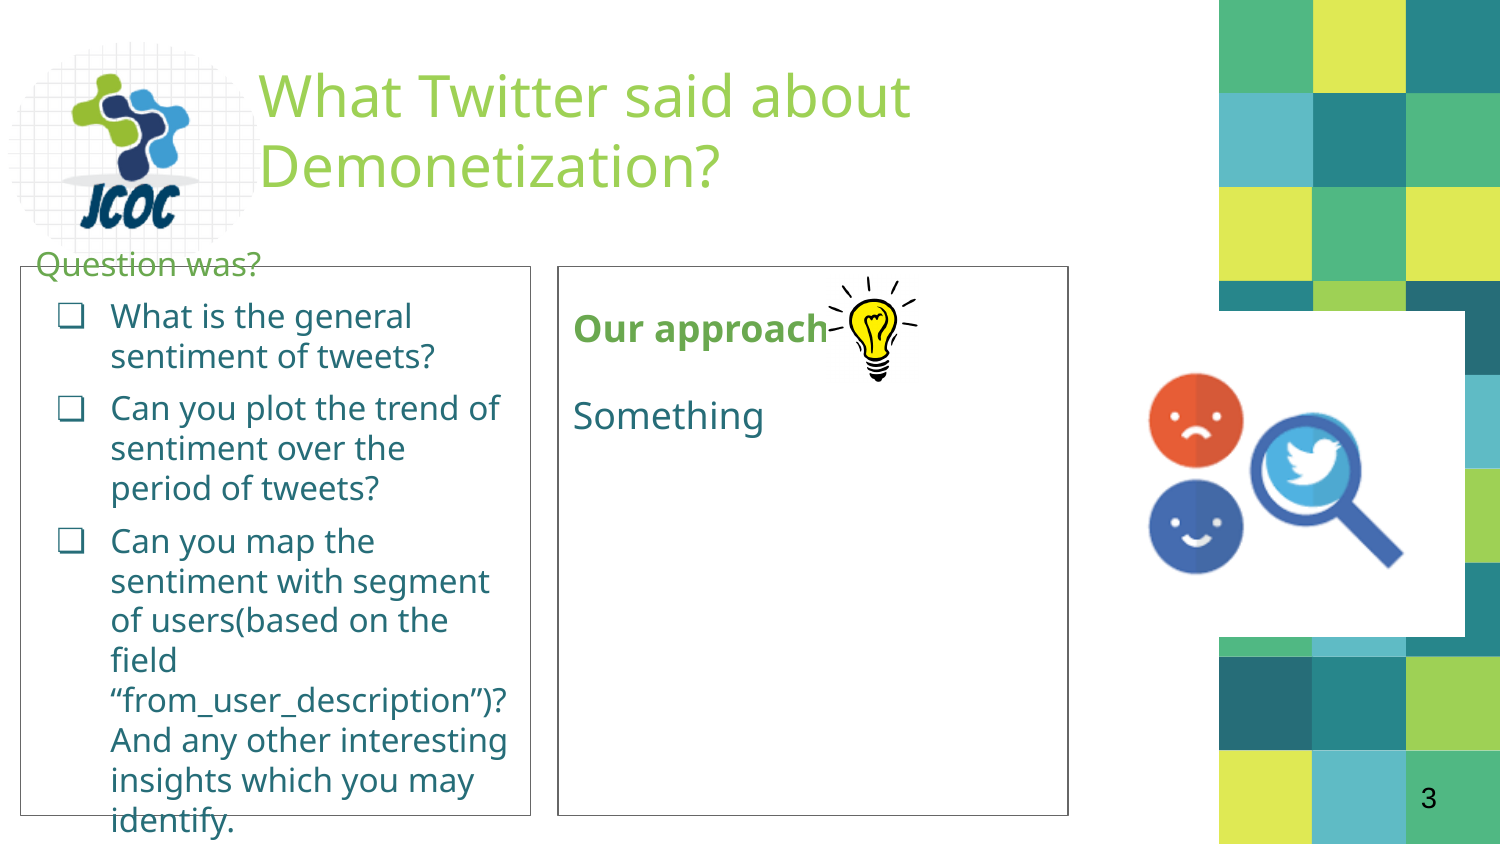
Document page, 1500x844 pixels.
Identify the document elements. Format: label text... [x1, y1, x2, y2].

slide_number 3 [1405, 749, 1500, 844]
picture [826, 273, 919, 383]
text_box Question was? What is the general sentiment of tweets? Can you plot the trend of sentiment over the period of tweets? Can you map the sentiment with segment of users(based on the field “from_user_description”)? And any other interesting insights which you may identify. [20, 266, 531, 816]
picture [7, 41, 262, 267]
text_box Our approach Something [557, 266, 1069, 816]
picture [1086, 310, 1466, 637]
title What Twitter said about Demonetization? [265, 94, 1004, 215]
text_box [990, 236, 1297, 302]
